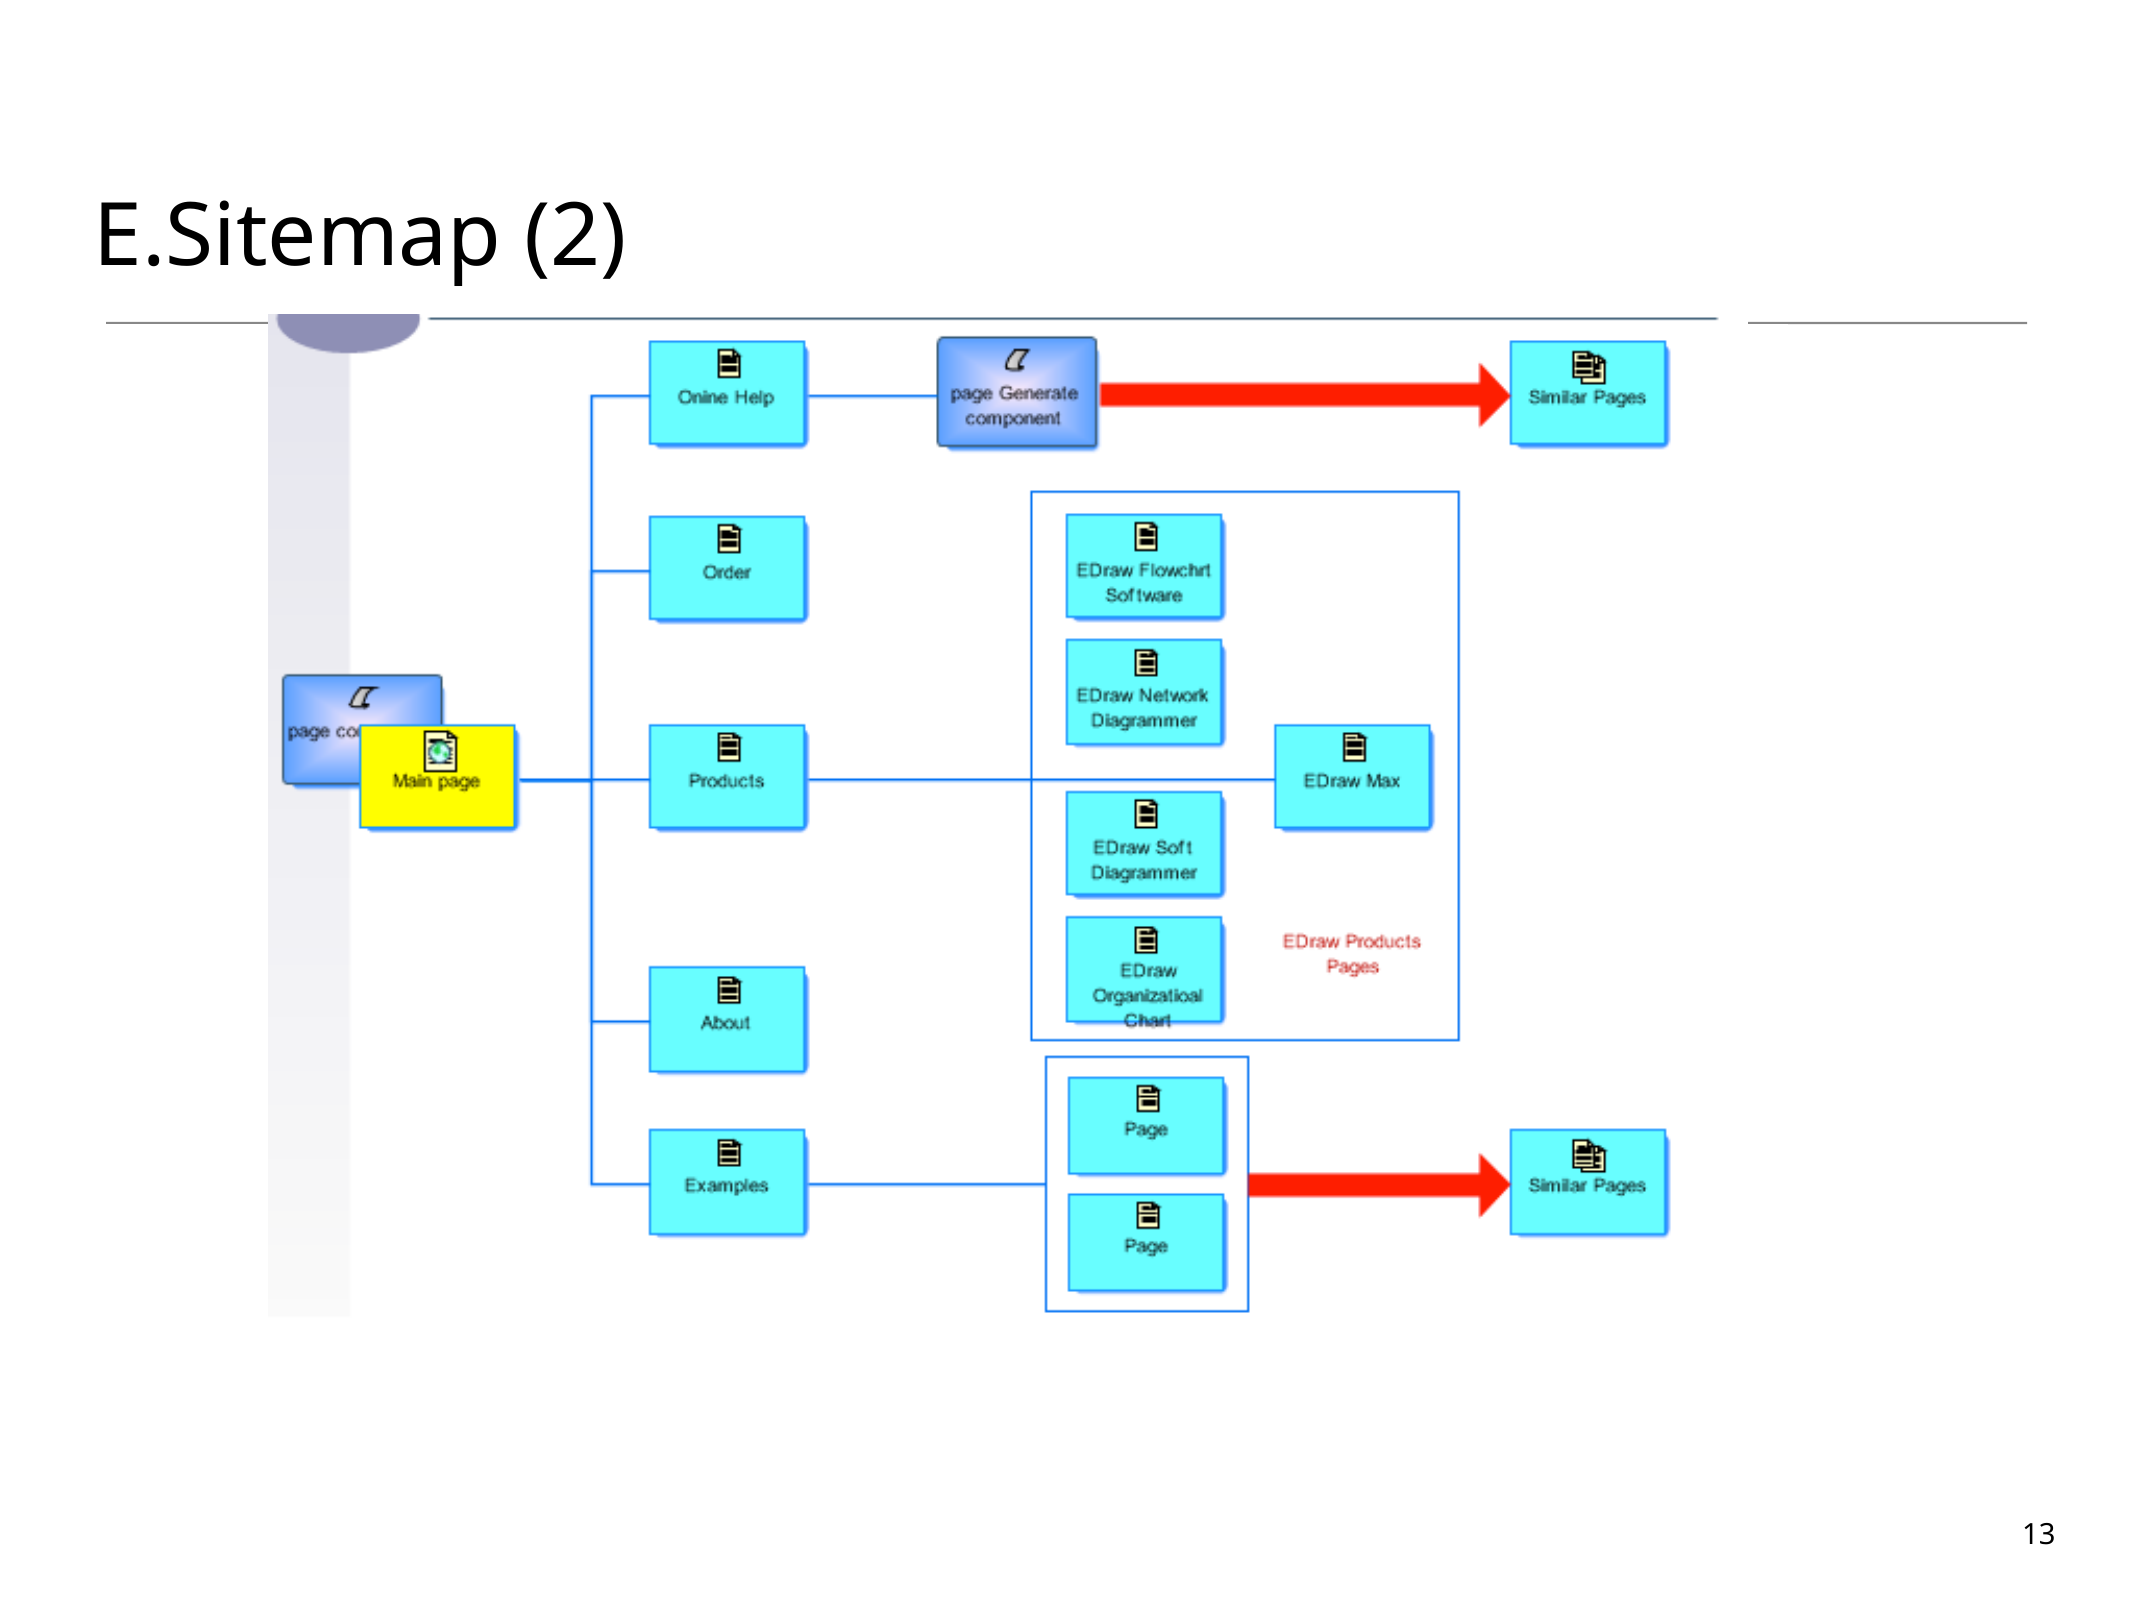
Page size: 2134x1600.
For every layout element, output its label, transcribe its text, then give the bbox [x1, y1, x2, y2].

text_box 13 [2014, 1508, 2064, 1558]
title E.Sitemap (2) [93, 53, 2041, 284]
picture [268, 314, 1749, 1365]
